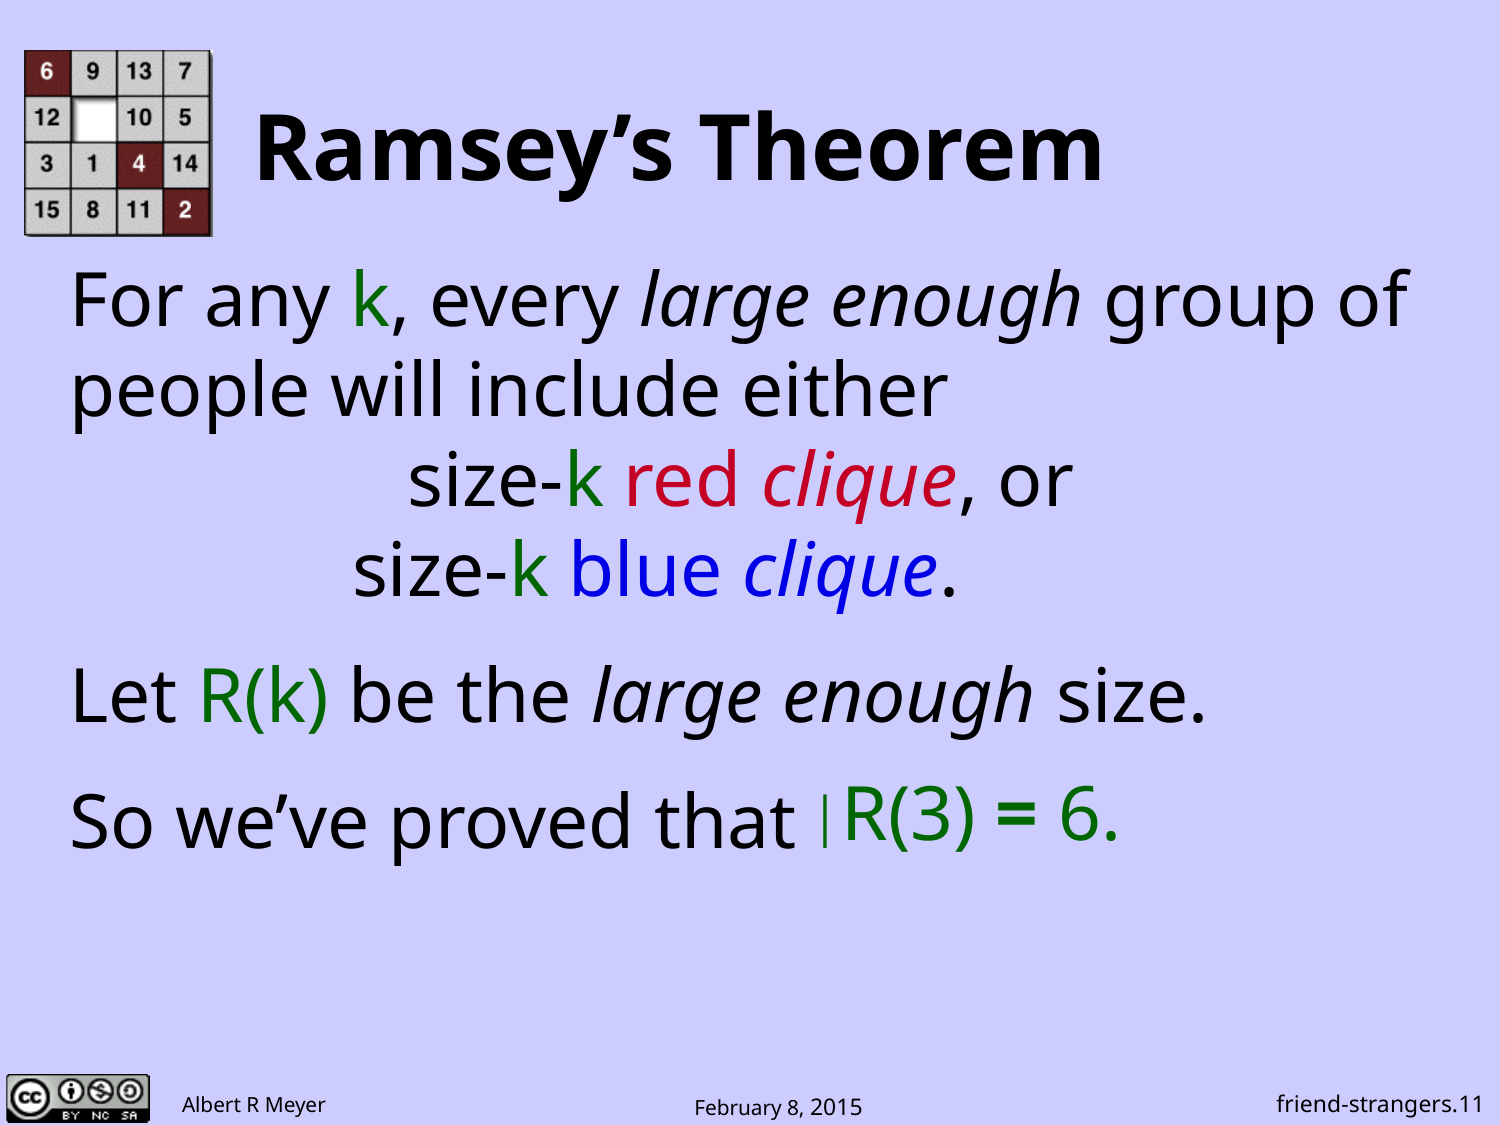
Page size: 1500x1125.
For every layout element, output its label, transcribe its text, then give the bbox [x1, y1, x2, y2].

picture [24, 50, 213, 237]
text_box R(3) = 6. [826, 757, 1137, 863]
text_box For any k, every large enough group of people will include either size-k red clique, or size-k blue clique. Let R(k) be the large enough size. So we’ve proved that R(3) ≤ 6. [54, 243, 1427, 871]
title Ramsey’s Theorem [237, 49, 1476, 238]
slide_number friend-strangers.11 [1260, 1081, 1500, 1125]
picture [6, 1074, 150, 1123]
